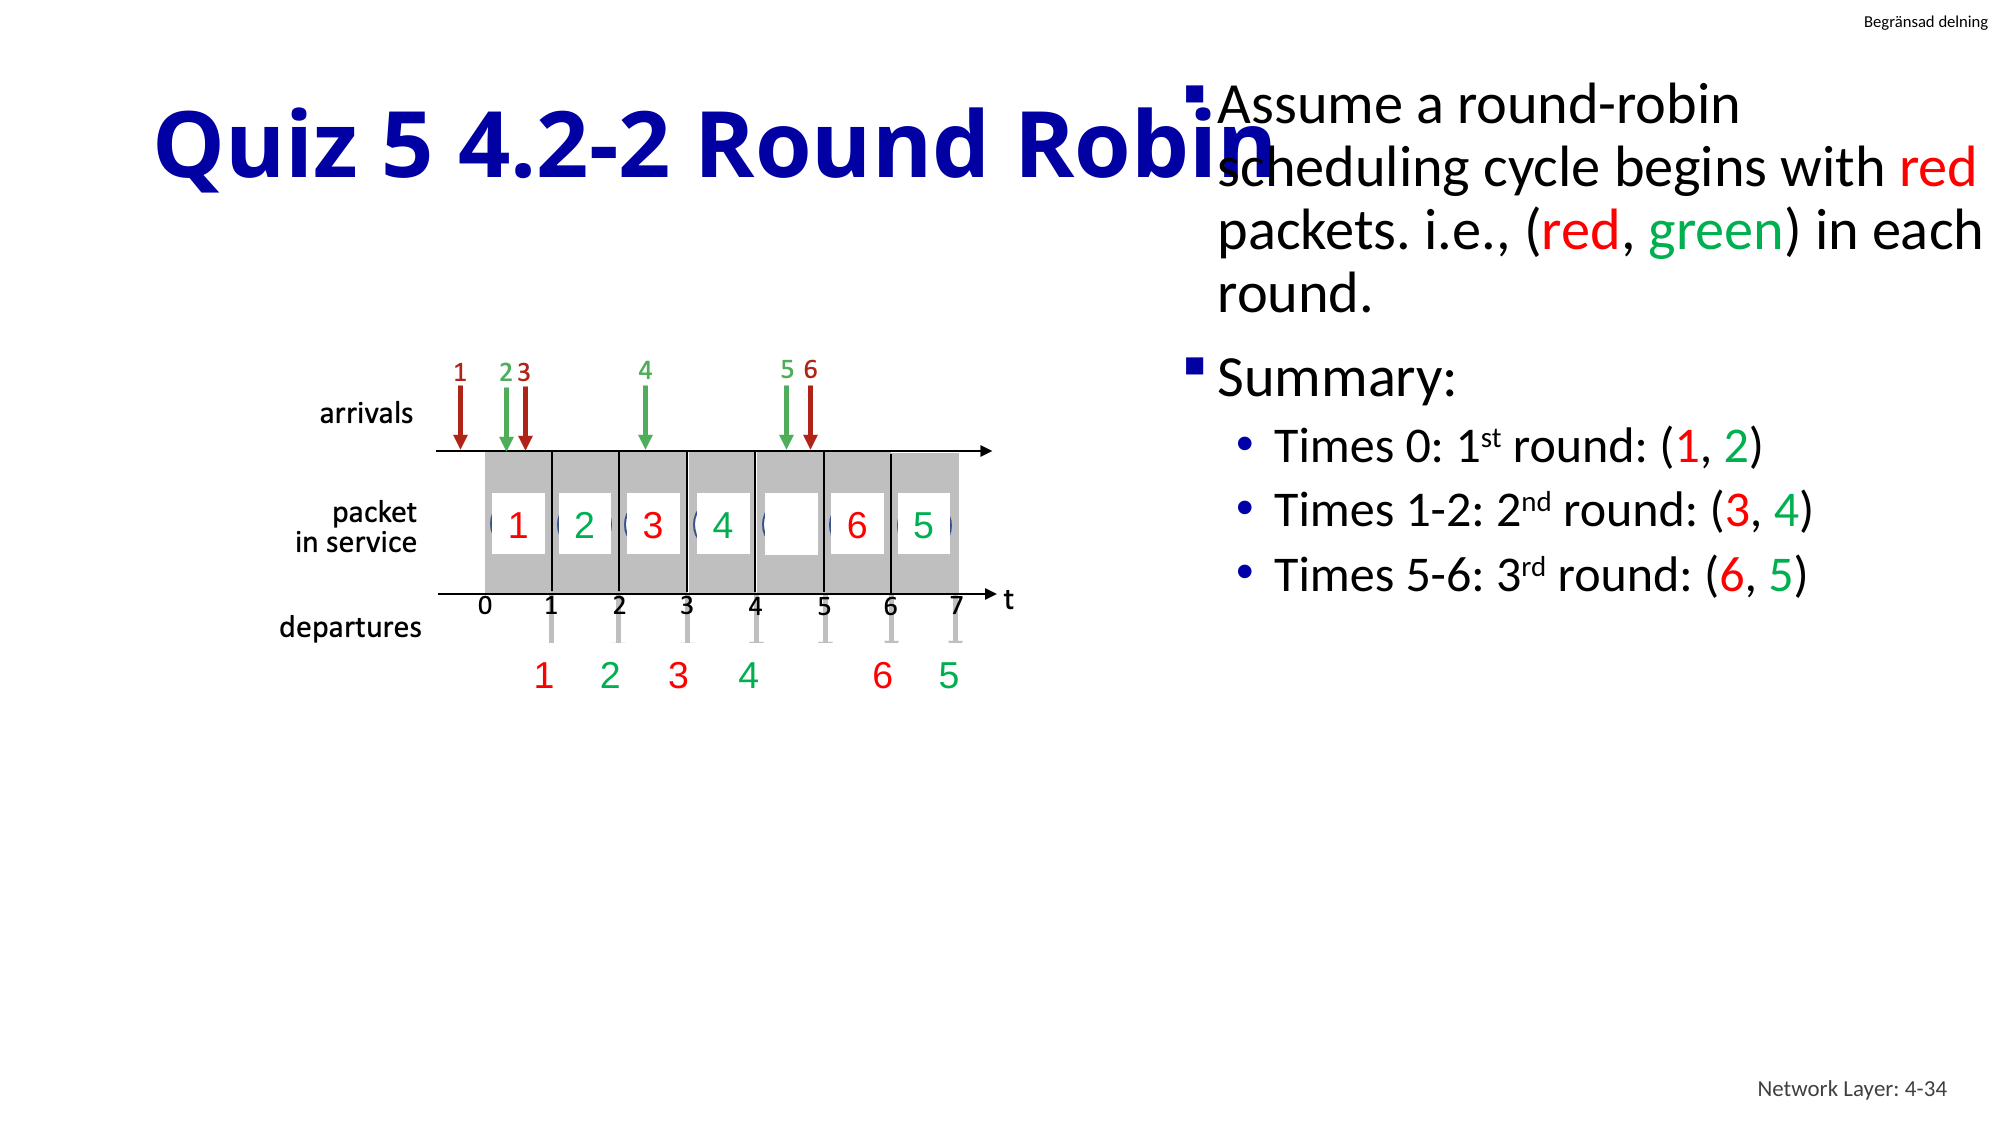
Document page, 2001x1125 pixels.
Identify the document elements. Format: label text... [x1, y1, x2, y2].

title Quiz 5 4.2-2 Round Robin [137, 74, 1145, 221]
text_box Assume a round-robin scheduling cycle begins with red packets. i.e., (red, green) in each round. Summary: Times 0: 1st round: (1, 2) Times 1-2: 2nd round: (3, 4) Times 5-6: 3rd round: (6, 5) [1145, 66, 2000, 1042]
slide_number Network Layer: 4-34 [1512, 1056, 1963, 1117]
picture [190, 327, 1105, 721]
